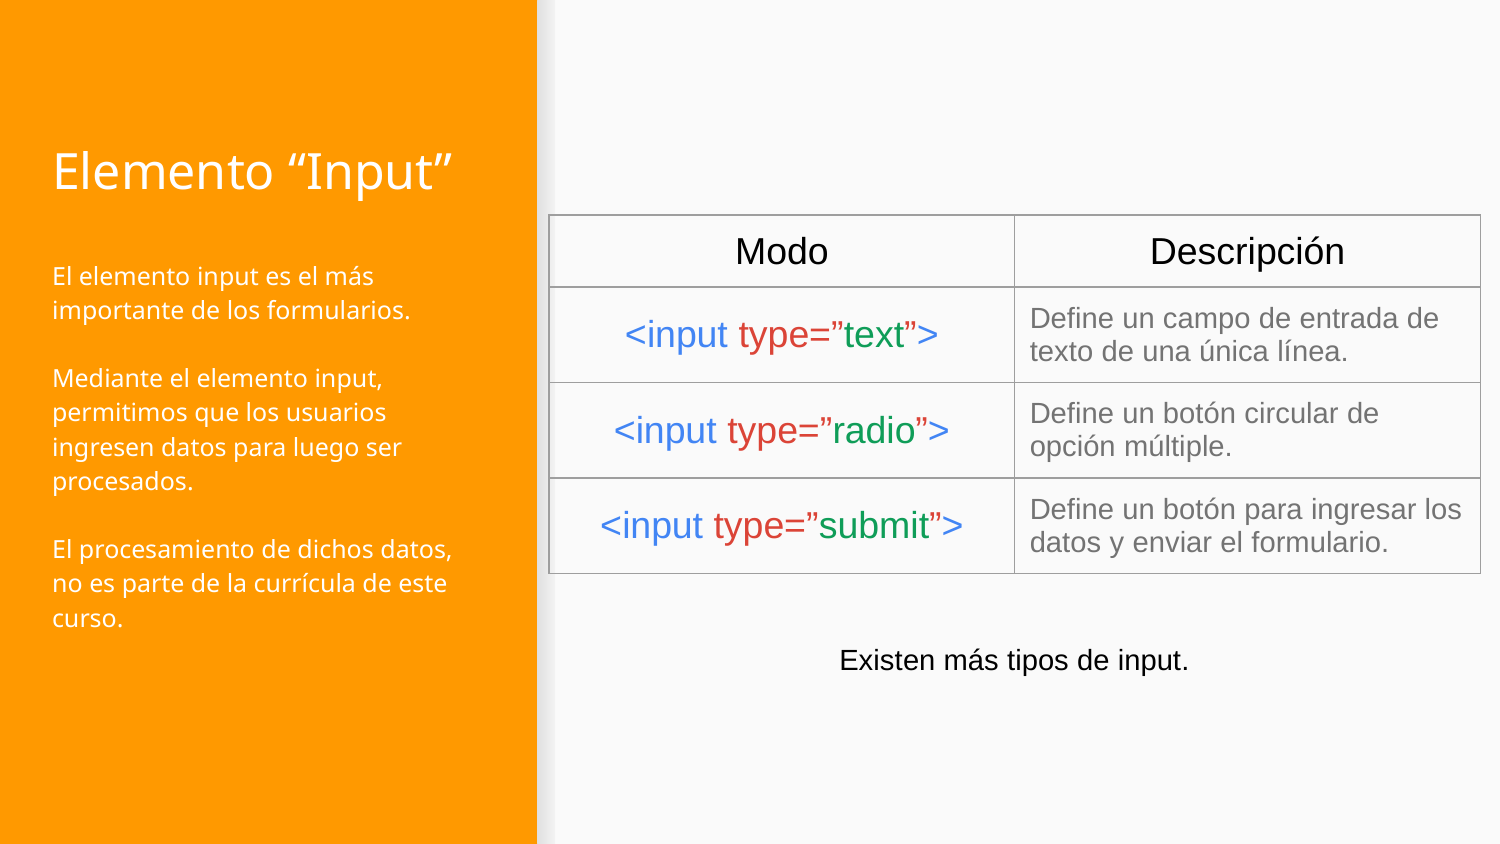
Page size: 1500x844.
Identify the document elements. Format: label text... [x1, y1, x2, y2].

table_cell <input type=”radio”> [550, 383, 1014, 477]
table_cell <input type=”text”> [550, 288, 1014, 382]
table_cell <input type=”submit”> [550, 479, 1014, 573]
table_cell Define un botón circular de opción múltiple. [1015, 383, 1480, 477]
table_header Descripción [1015, 216, 1480, 286]
table_header Modo [550, 216, 1014, 286]
title Elemento “Input” [37, 58, 498, 216]
table_cell Define un campo de entrada de texto de una única línea. [1015, 288, 1480, 382]
list El elemento input es el más importante de los formularios. Mediante el elemento input, permitimos que los usuarios ingresen datos para luego ser procesados. El procesamiento de dichos datos, no es parte de la currícula de este curso. [37, 240, 498, 760]
text_box Existen más tipos de input. [548, 618, 1481, 700]
table_cell Define un botón para ingresar los datos y enviar el formulario. [1015, 479, 1480, 573]
